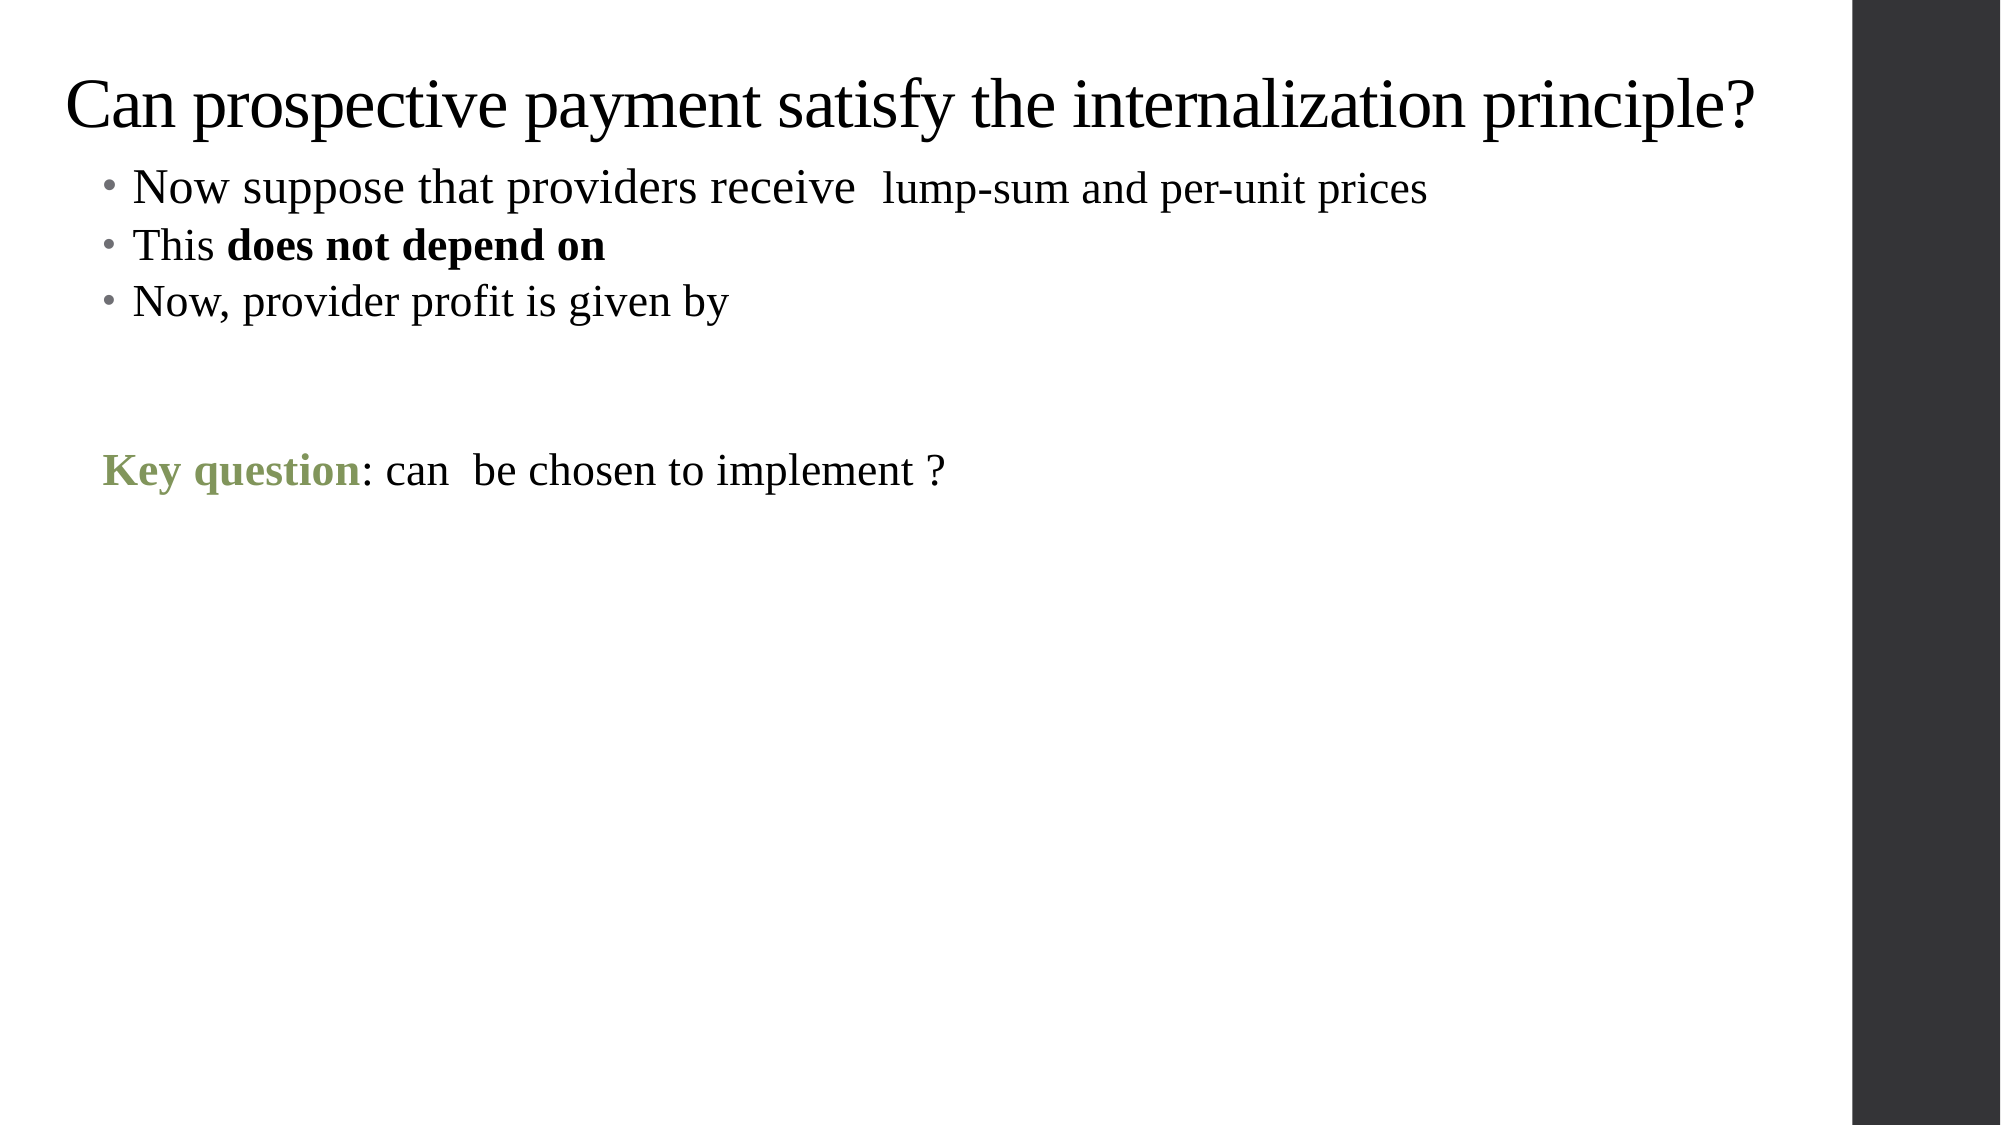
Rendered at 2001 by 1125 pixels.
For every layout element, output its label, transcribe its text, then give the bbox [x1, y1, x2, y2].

title Can prospective payment satisfy the internalization principle? [50, 0, 1800, 150]
